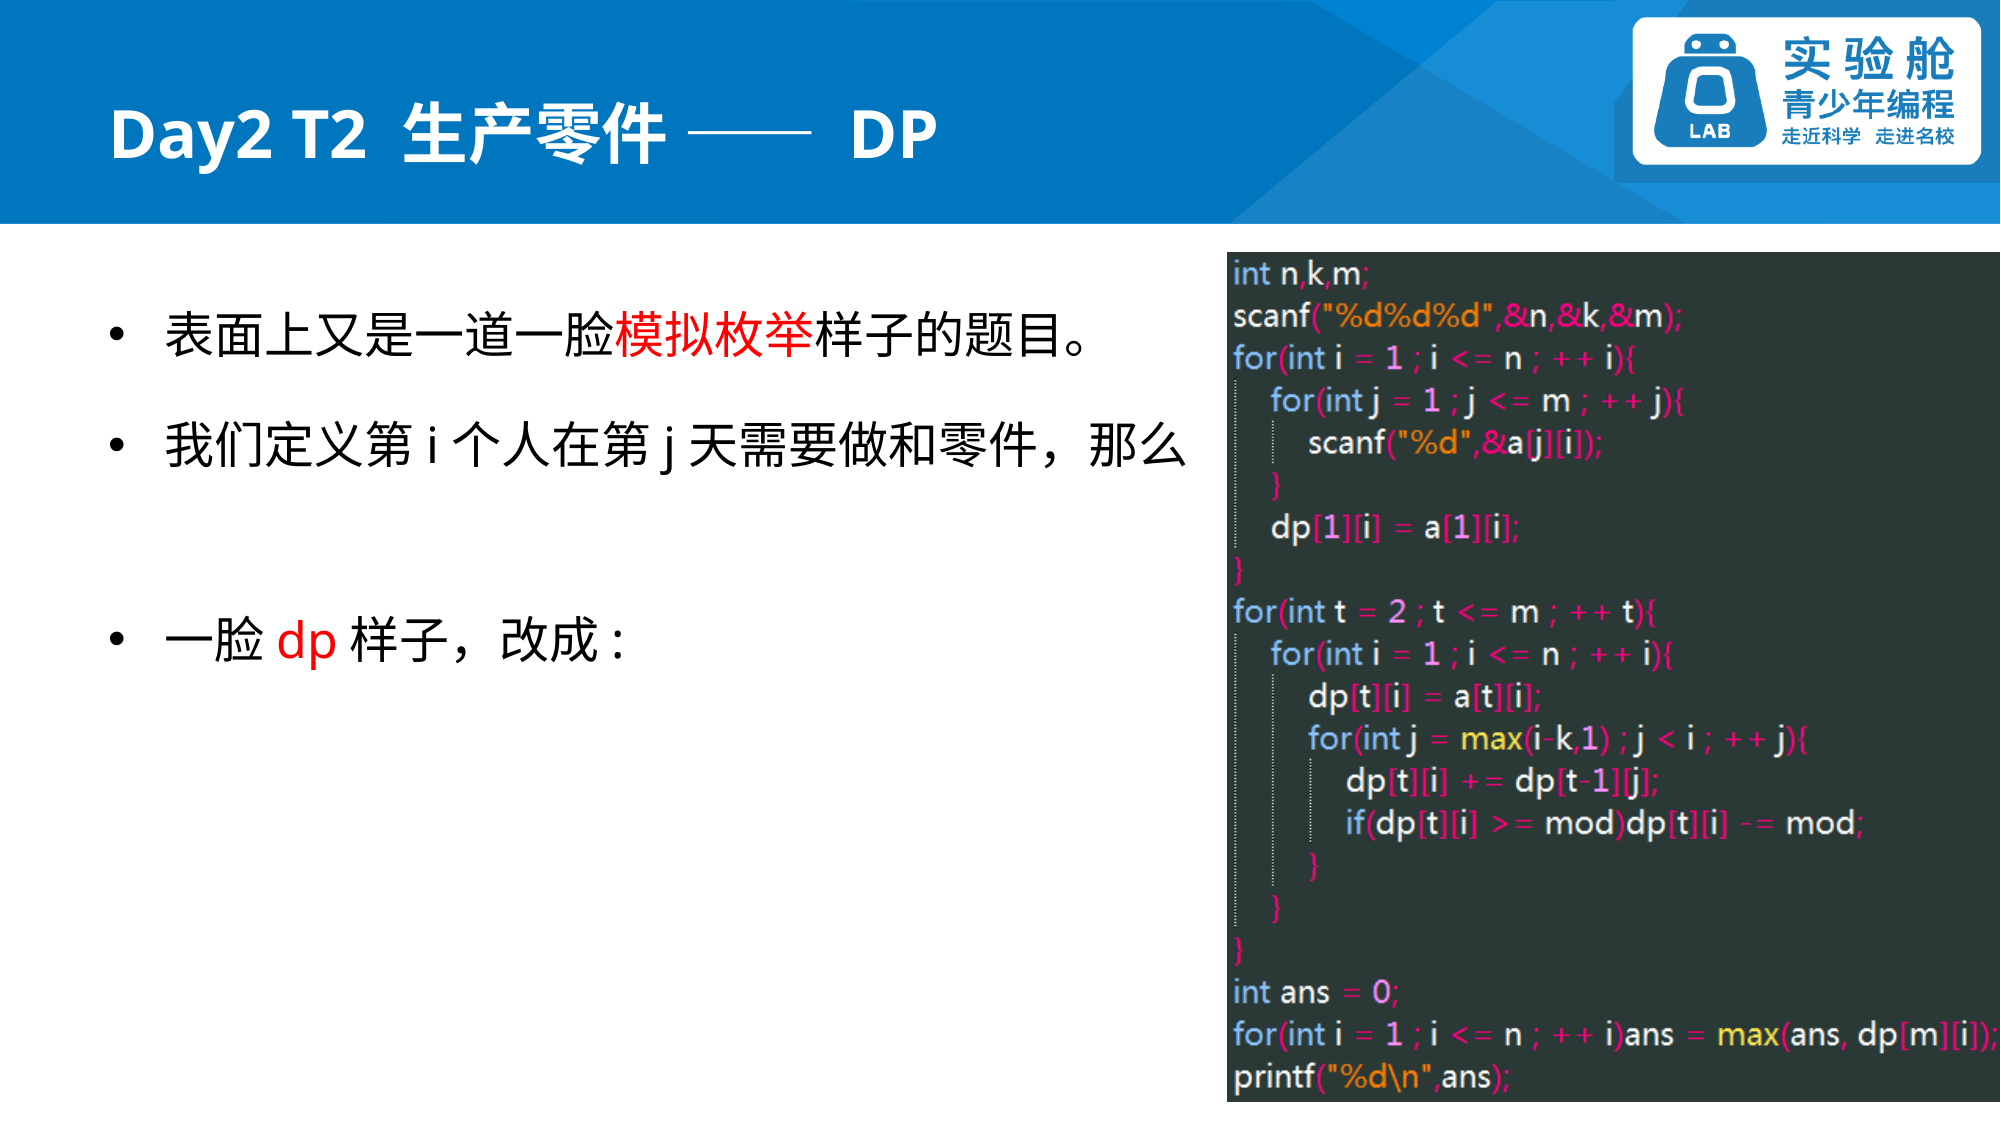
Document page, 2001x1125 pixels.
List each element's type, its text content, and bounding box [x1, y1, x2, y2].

picture [1227, 252, 2000, 1102]
picture [1614, 0, 2000, 183]
list Day2 T2 生产零件 —— DP [93, 93, 1907, 186]
